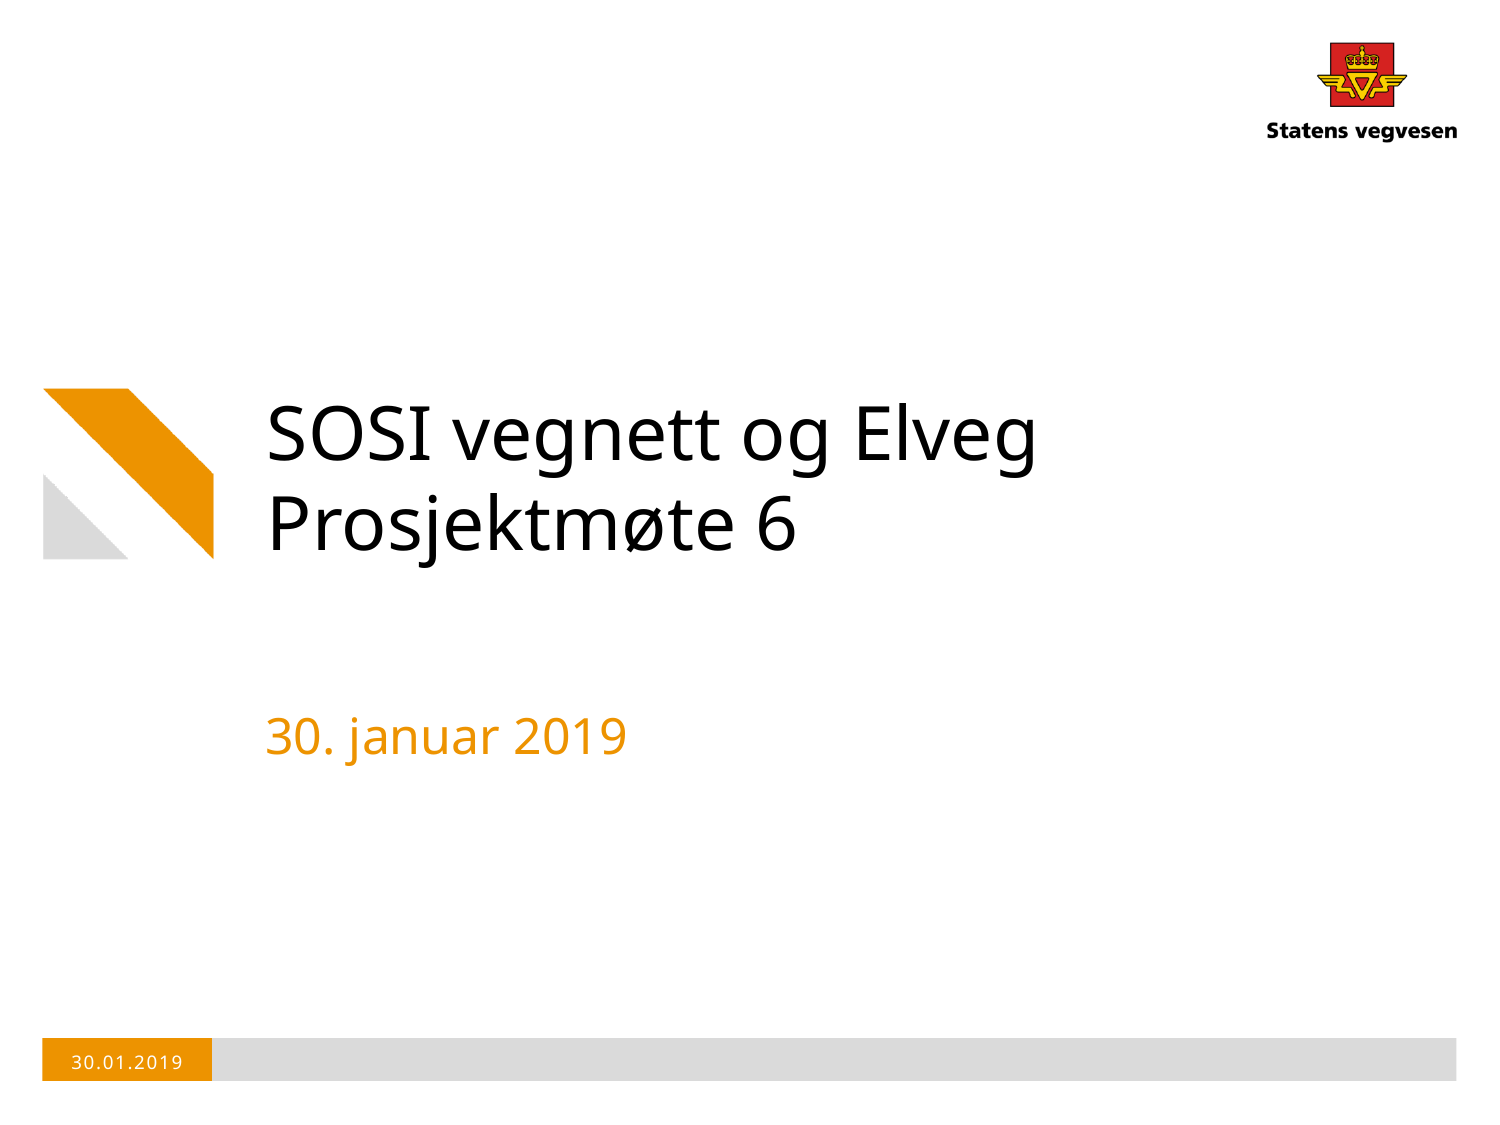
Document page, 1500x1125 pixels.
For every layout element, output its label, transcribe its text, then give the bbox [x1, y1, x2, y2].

picture [1252, 0, 1500, 145]
picture [0, 0, 227, 577]
subtitle 30. januar 2019 [265, 704, 1448, 882]
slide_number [42, 1047, 211, 1076]
title SOSI vegnett og Elveg Prosjektmøte 6 [266, 385, 1449, 657]
